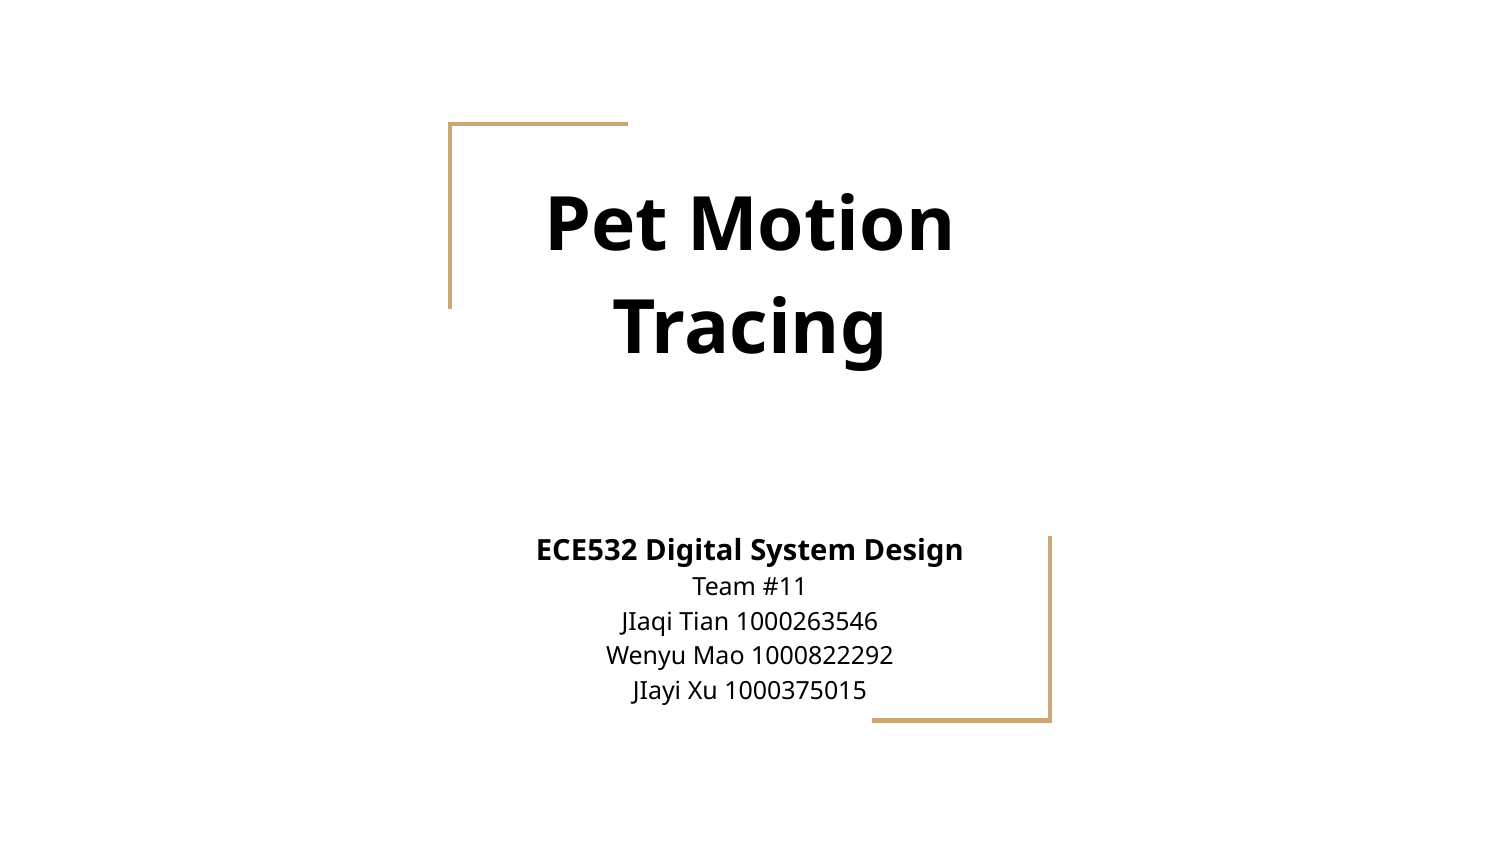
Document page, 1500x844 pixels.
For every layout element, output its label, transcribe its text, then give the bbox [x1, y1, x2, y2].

subtitle ECE532 Digital System Design Team #11 JIaqi Tian 1000263546 Wenyu Mao 1000822292 JIayi Xu 1000375015 [499, 511, 1001, 627]
title Pet Motion Tracing [499, 236, 1001, 490]
